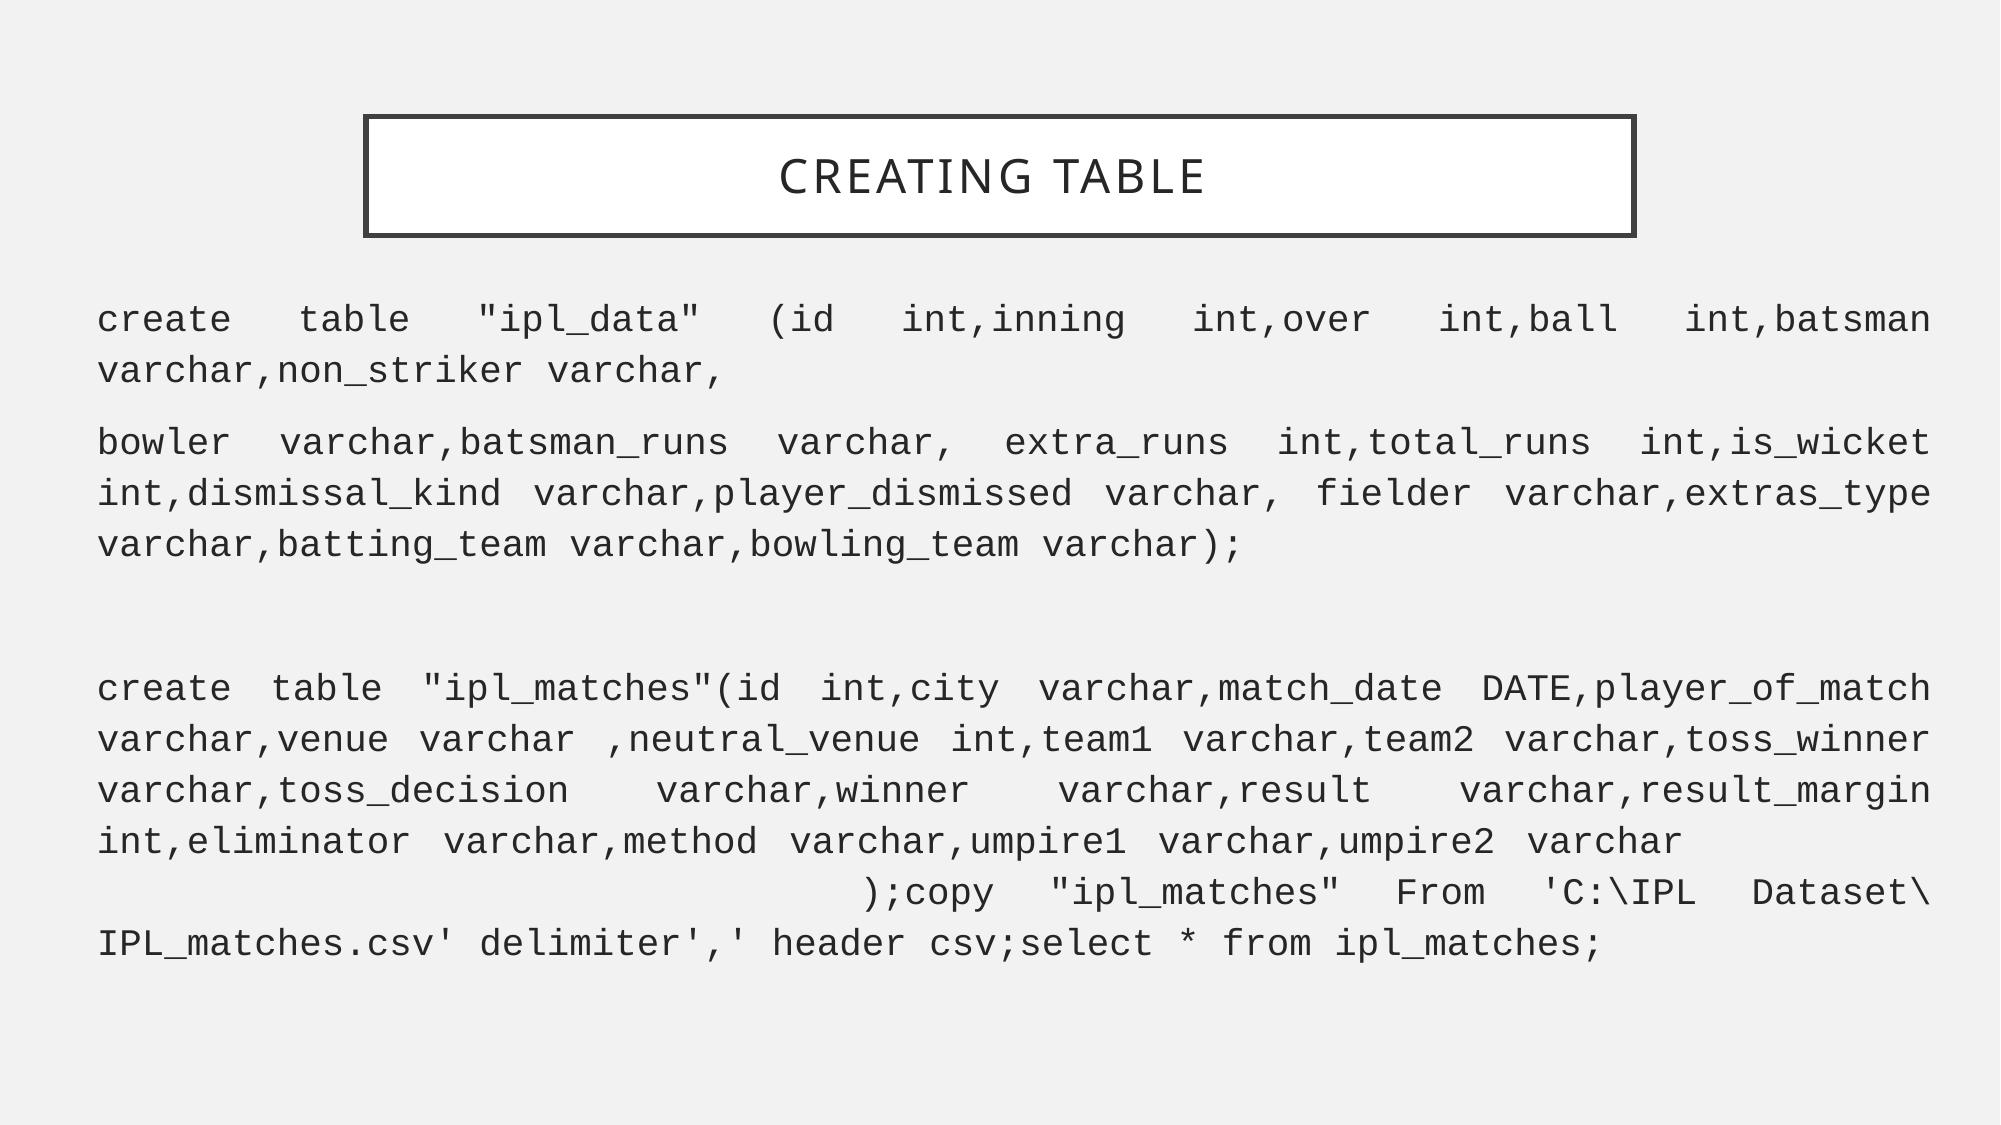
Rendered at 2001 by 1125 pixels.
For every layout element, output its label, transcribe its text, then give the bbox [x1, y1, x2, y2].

list create table "ipl_data" (id int,inning int,over int,ball int,batsman varchar,non_striker varchar, bowler varchar,batsman_runs varchar, extra_runs int,total_runs int,is_wicket int,dismissal_kind varchar,player_dismissed varchar, fielder varchar,extras_type varchar,batting_team varchar,bowling_team varchar); create table "ipl_matches"(id int,city varchar,match_date DATE,player_of_match varchar,venue varchar ,neutral_venue int,team1 varchar,team2 varchar,toss_winner varchar,toss_decision varchar,winner varchar,result varchar,result_margin int,eliminator varchar,method varchar,umpire1 varchar,umpire2 varchar );copy "ipl_matches" From 'C:\IPL Dataset\IPL_matches.csv' delimiter',' header csv;select * from ipl_matches; [81, 284, 1947, 1125]
title Creating table [363, 114, 1637, 238]
